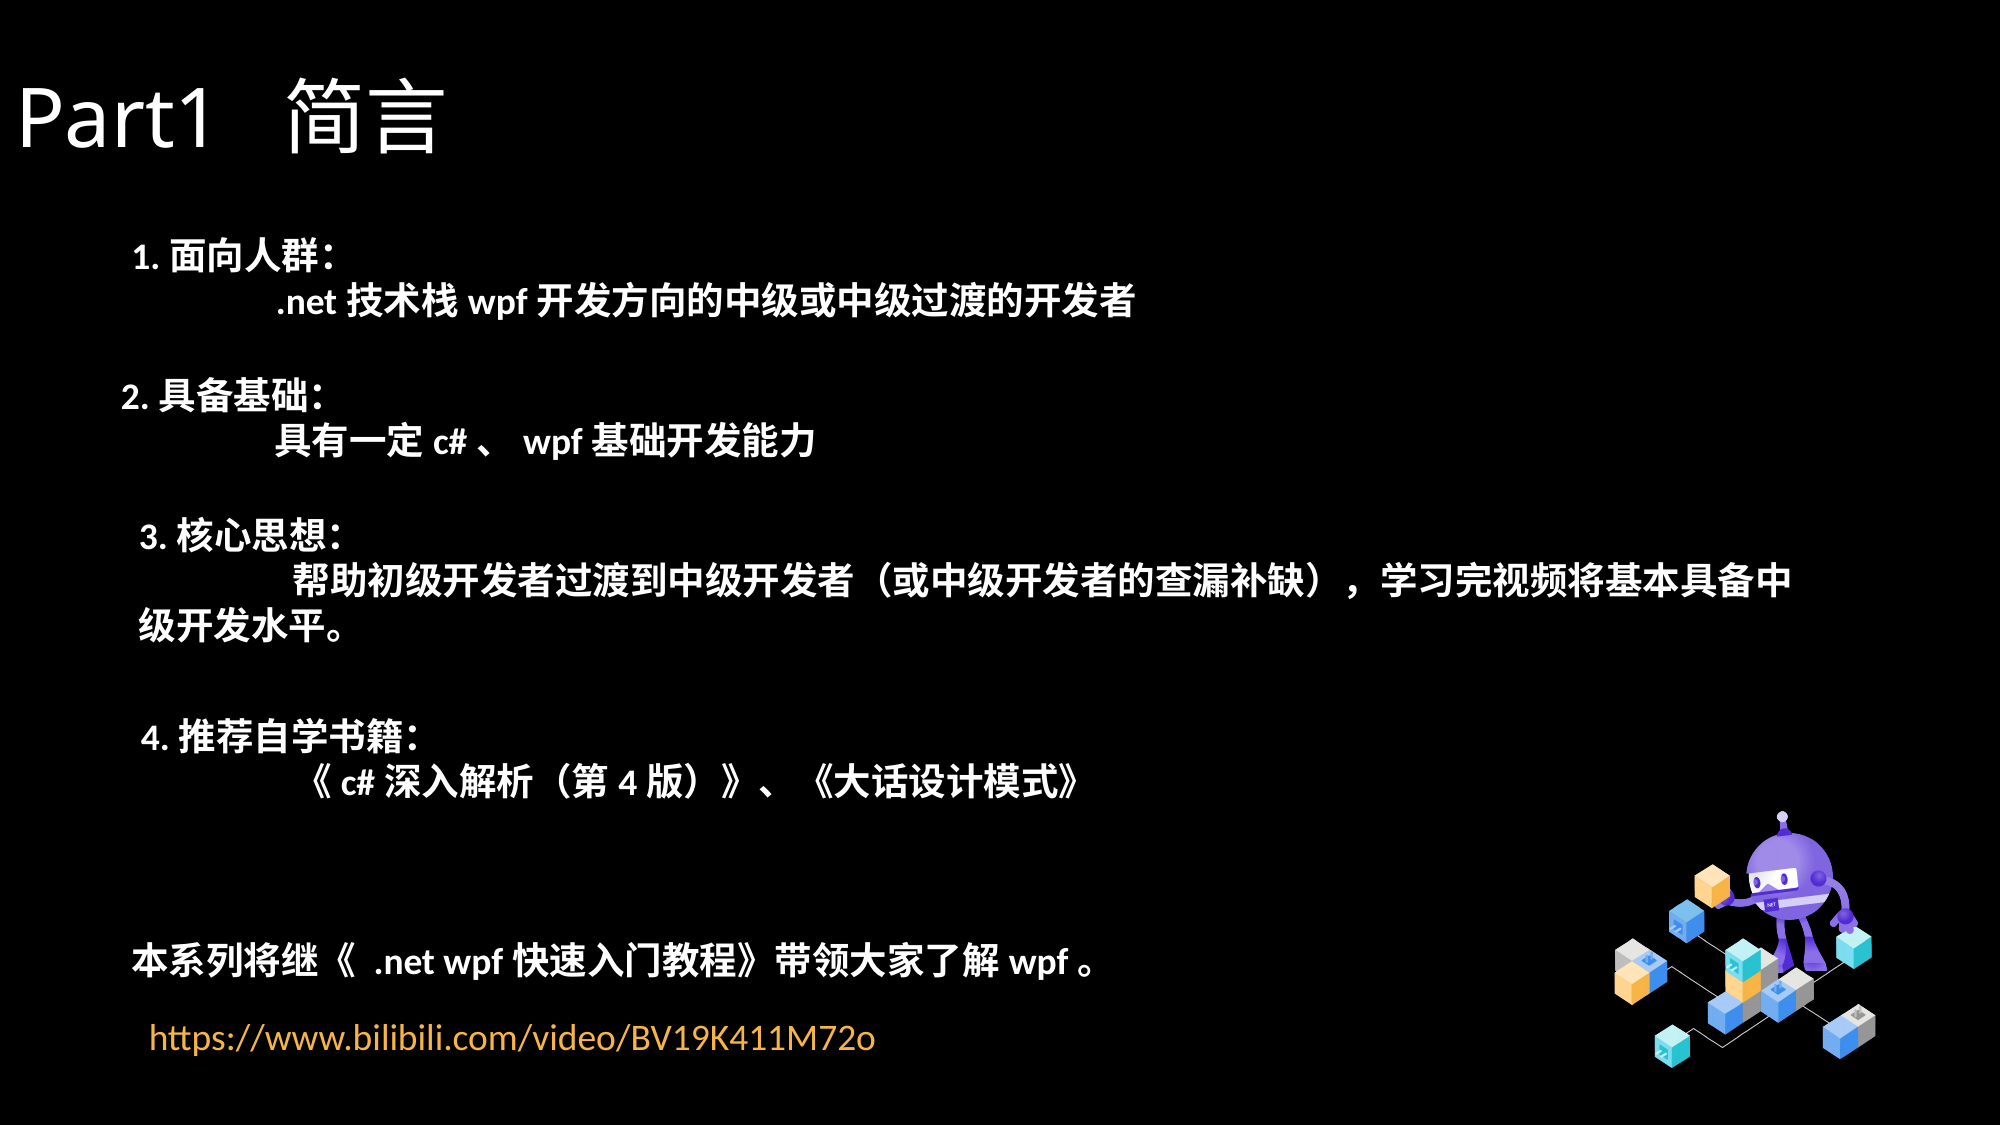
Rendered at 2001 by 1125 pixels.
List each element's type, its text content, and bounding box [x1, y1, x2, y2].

title Part1 简言 [0, 66, 466, 176]
text_box 1.面向人群： .net技术栈wpf开发方向的中级或中级过渡的开发者 [116, 224, 1152, 330]
text_box 4.推荐自学书籍： 《c#深入解析（第4版）》、《大话设计模式》 [126, 705, 1112, 811]
picture [1614, 811, 1876, 1069]
text_box 3.核心思想： 帮助初级开发者过渡到中级开发者（或中级开发者的查漏补缺），学习完视频将基本具备中级开发水平。 [124, 504, 1830, 655]
text_box 2.具备基础： 具有一定c#、wpf基础开发能力 [106, 364, 832, 470]
text_box 本系列将继《 .net wpf快速入门教程》带领大家了解wpf。 [116, 930, 1130, 1035]
text_box https://www.bilibili.com/video/BV19K411M72o [133, 1005, 892, 1066]
